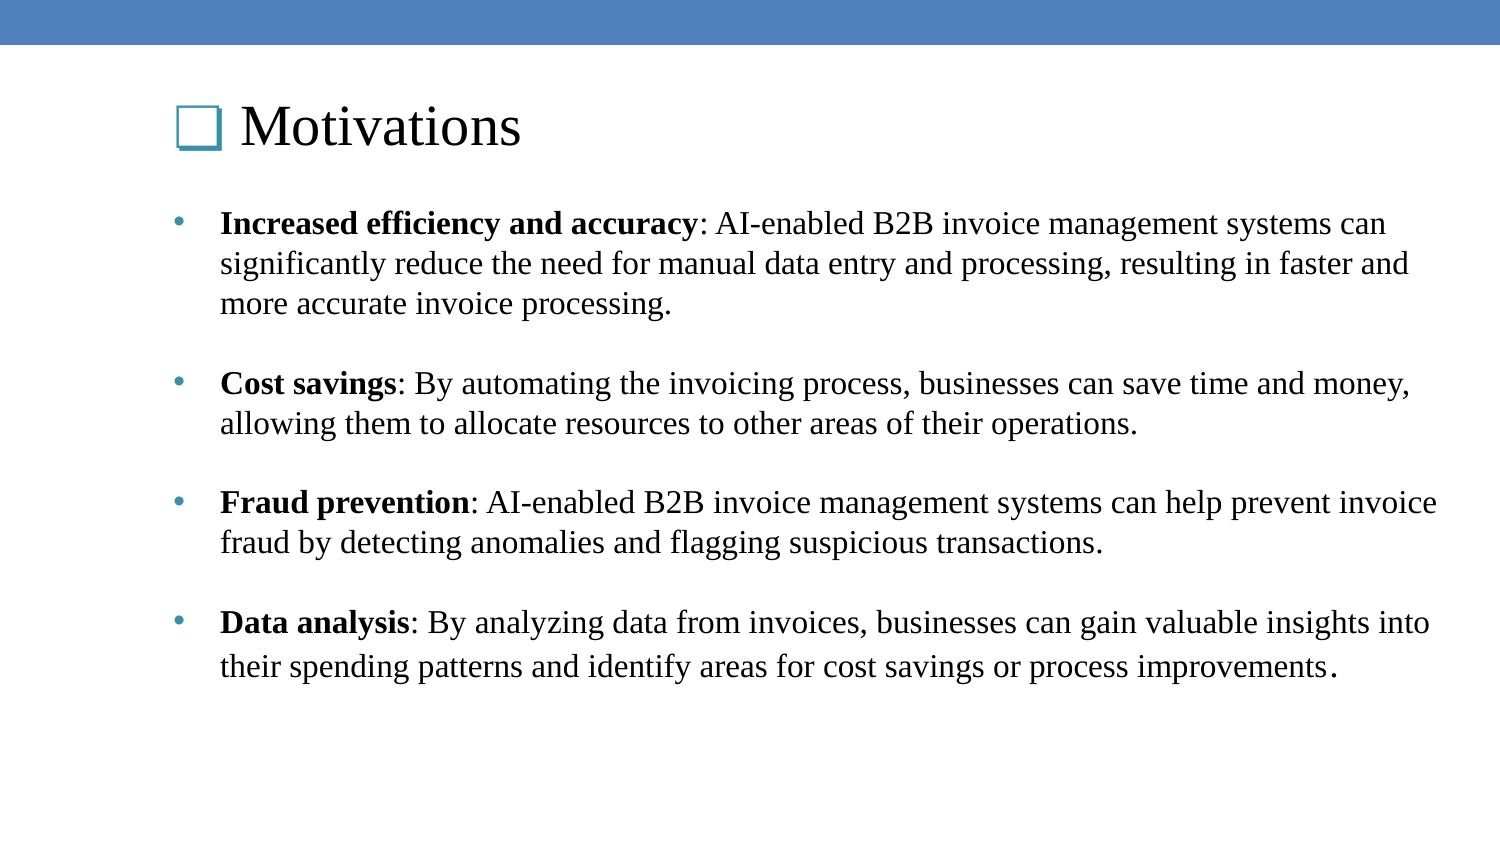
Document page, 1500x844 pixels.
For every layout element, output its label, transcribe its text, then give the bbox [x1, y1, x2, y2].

text_box Motivations Increased efficiency and accuracy: AI-enabled B2B invoice management systems can significantly reduce the need for manual data entry and processing, resulting in faster and more accurate invoice processing. Cost savings: By automating the invoicing process, businesses can save time and money, allowing them to allocate resources to other areas of their operations. Fraud prevention: AI-enabled B2B invoice management systems can help prevent invoice fraud by detecting anomalies and flagging suspicious transactions. Data analysis: By analyzing data from invoices, businesses can gain valuable insights into their spending patterns and identify areas for cost savings or process improvements. [0, 72, 1491, 701]
